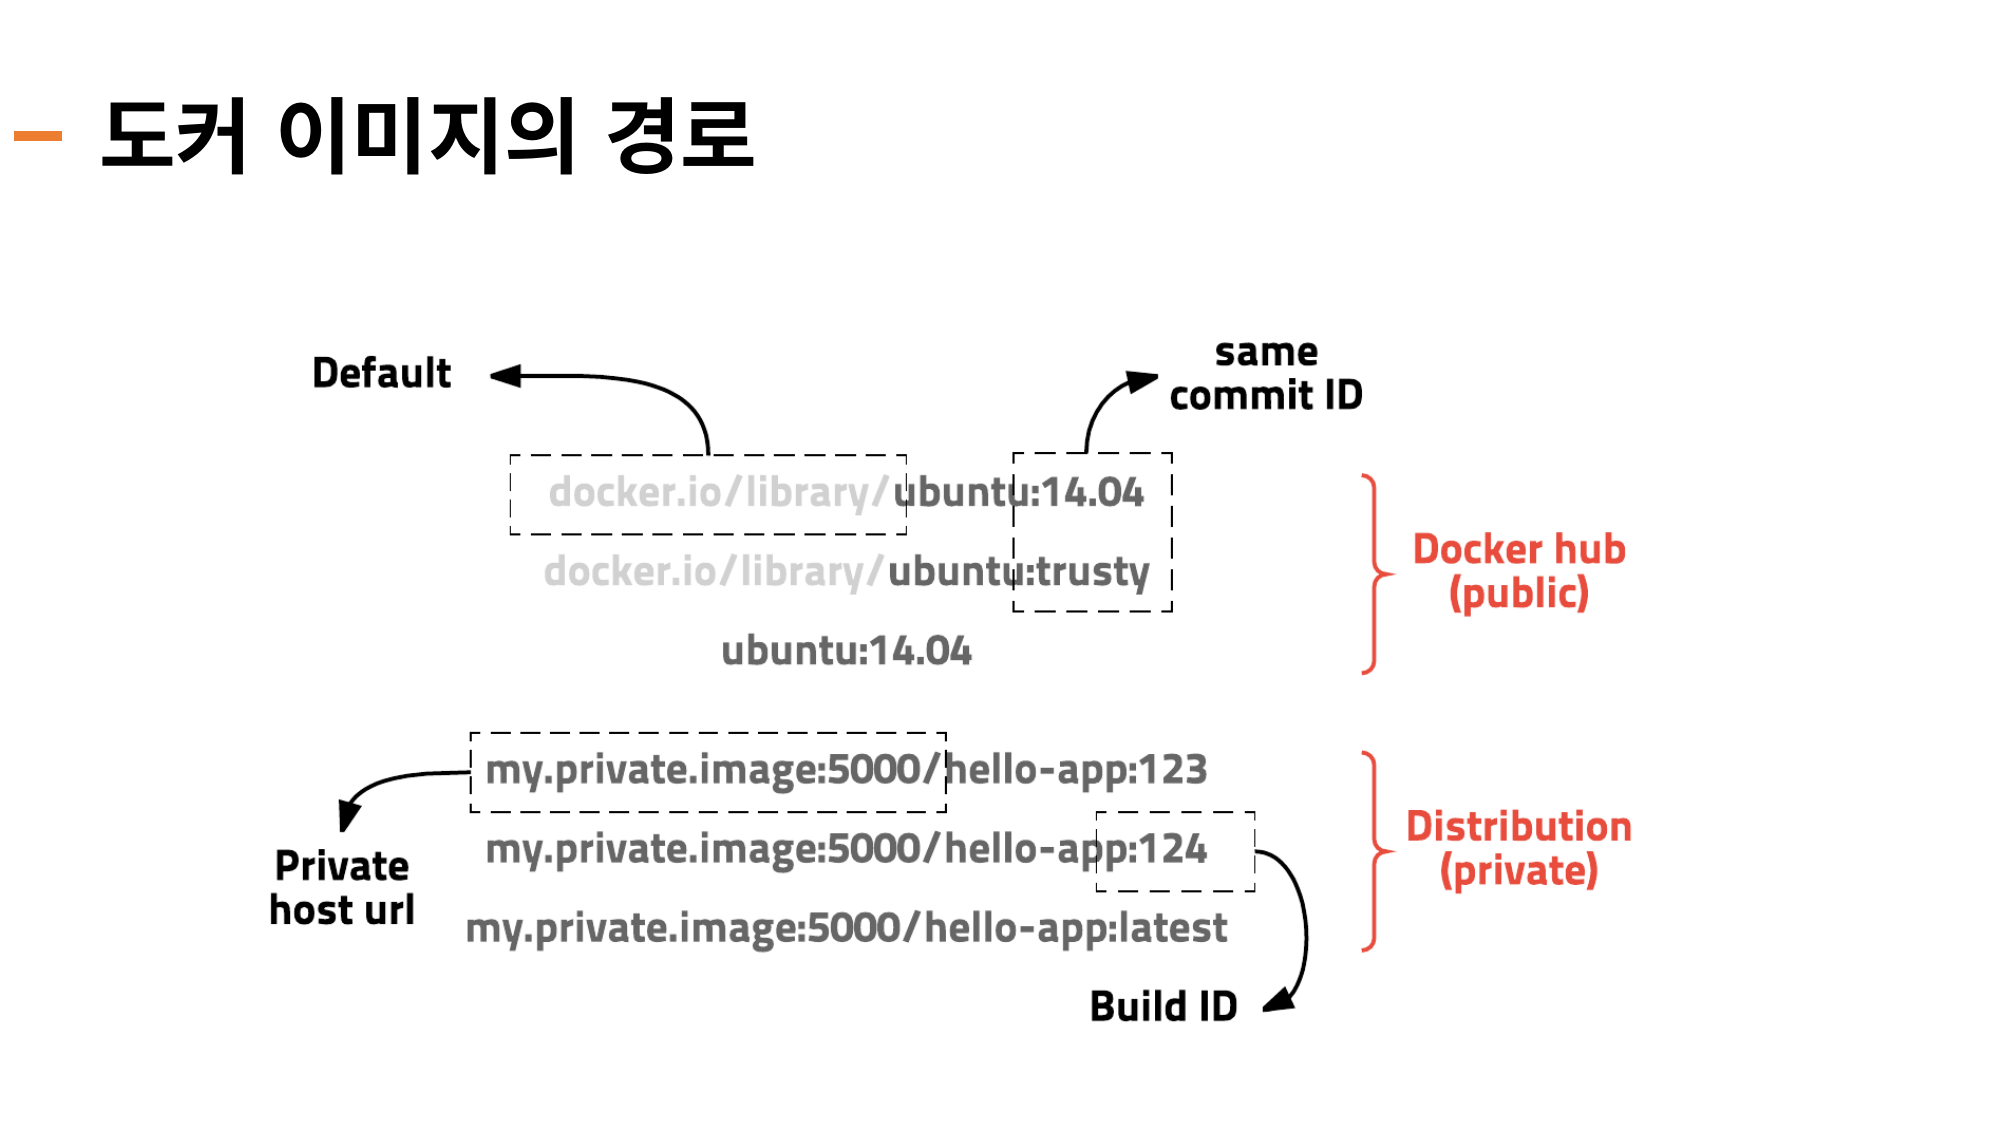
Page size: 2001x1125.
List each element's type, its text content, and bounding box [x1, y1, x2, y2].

picture [211, 263, 1682, 1073]
title 도커 이미지의 경로 [84, 31, 1810, 249]
text_box [14, 131, 62, 141]
